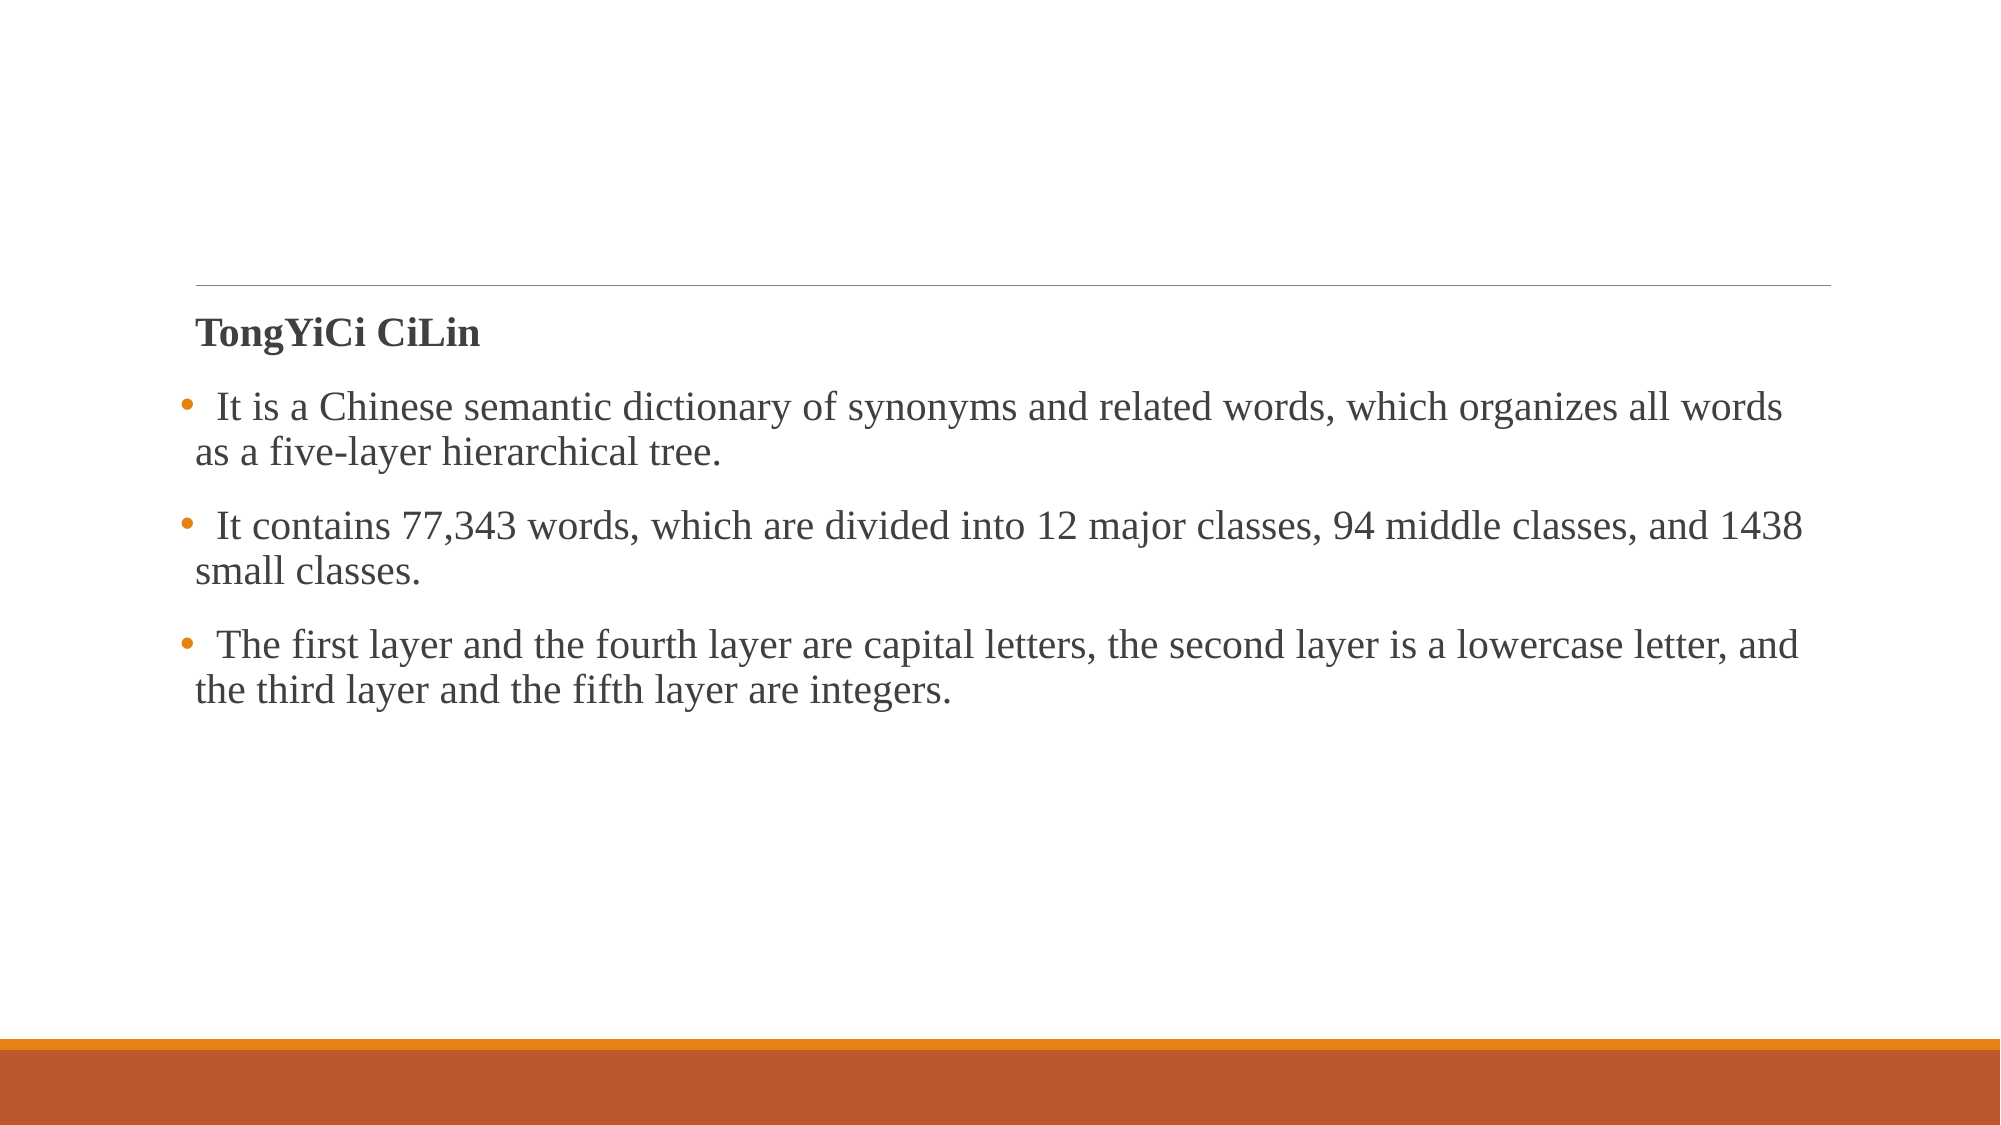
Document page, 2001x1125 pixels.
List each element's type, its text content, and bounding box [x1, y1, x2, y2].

list TongYiCi CiLin It is a Chinese semantic dictionary of synonyms and related words, which organizes all words as a five-layer hierarchical tree. It contains 77,343 words, which are divided into 12 major classes, 94 middle classes, and 1438 small classes. The first layer and the fourth layer are capital letters, the second layer is a lowercase letter, and the third layer and the fifth layer are integers. [180, 302, 1830, 963]
